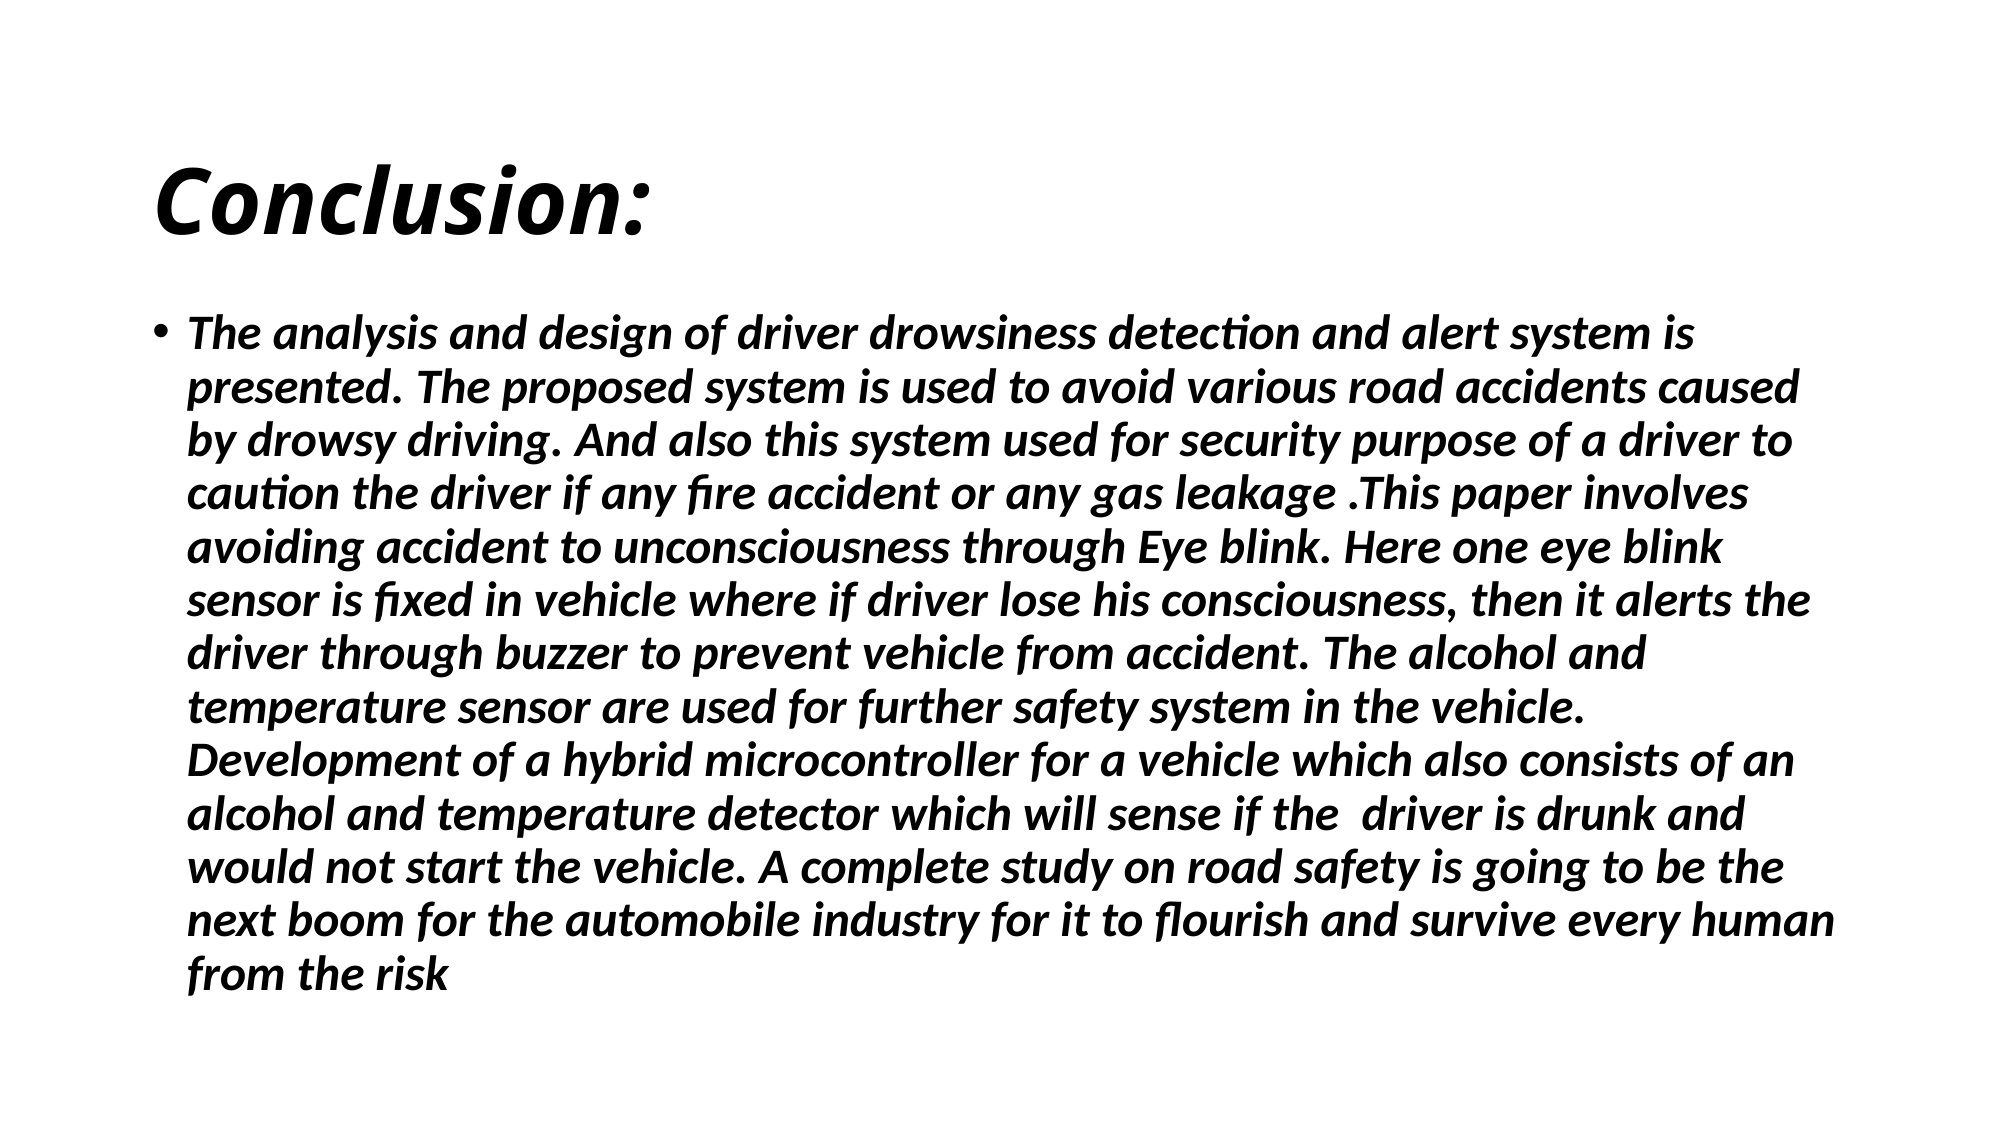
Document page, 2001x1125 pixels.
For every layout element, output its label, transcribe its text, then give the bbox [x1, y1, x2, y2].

title Conclusion: [137, 132, 1863, 278]
list The analysis and design of driver drowsiness detection and alert system is presented. The proposed system is used to avoid various road accidents caused by drowsy driving. And also this system used for security purpose of a driver to caution the driver if any fire accident or any gas leakage .This paper involves avoiding accident to unconsciousness through Eye blink. Here one eye blink sensor is fixed in vehicle where if driver lose his consciousness, then it alerts the driver through buzzer to prevent vehicle from accident. The alcohol and temperature sensor are used for further safety system in the vehicle. Development of a hybrid microcontroller for a vehicle which also consists of an alcohol and temperature detector which will sense if the driver is drunk and would not start the vehicle. A complete study on road safety is going to be the next boom for the automobile industry for it to flourish and survive every human from the risk [137, 299, 1863, 1014]
